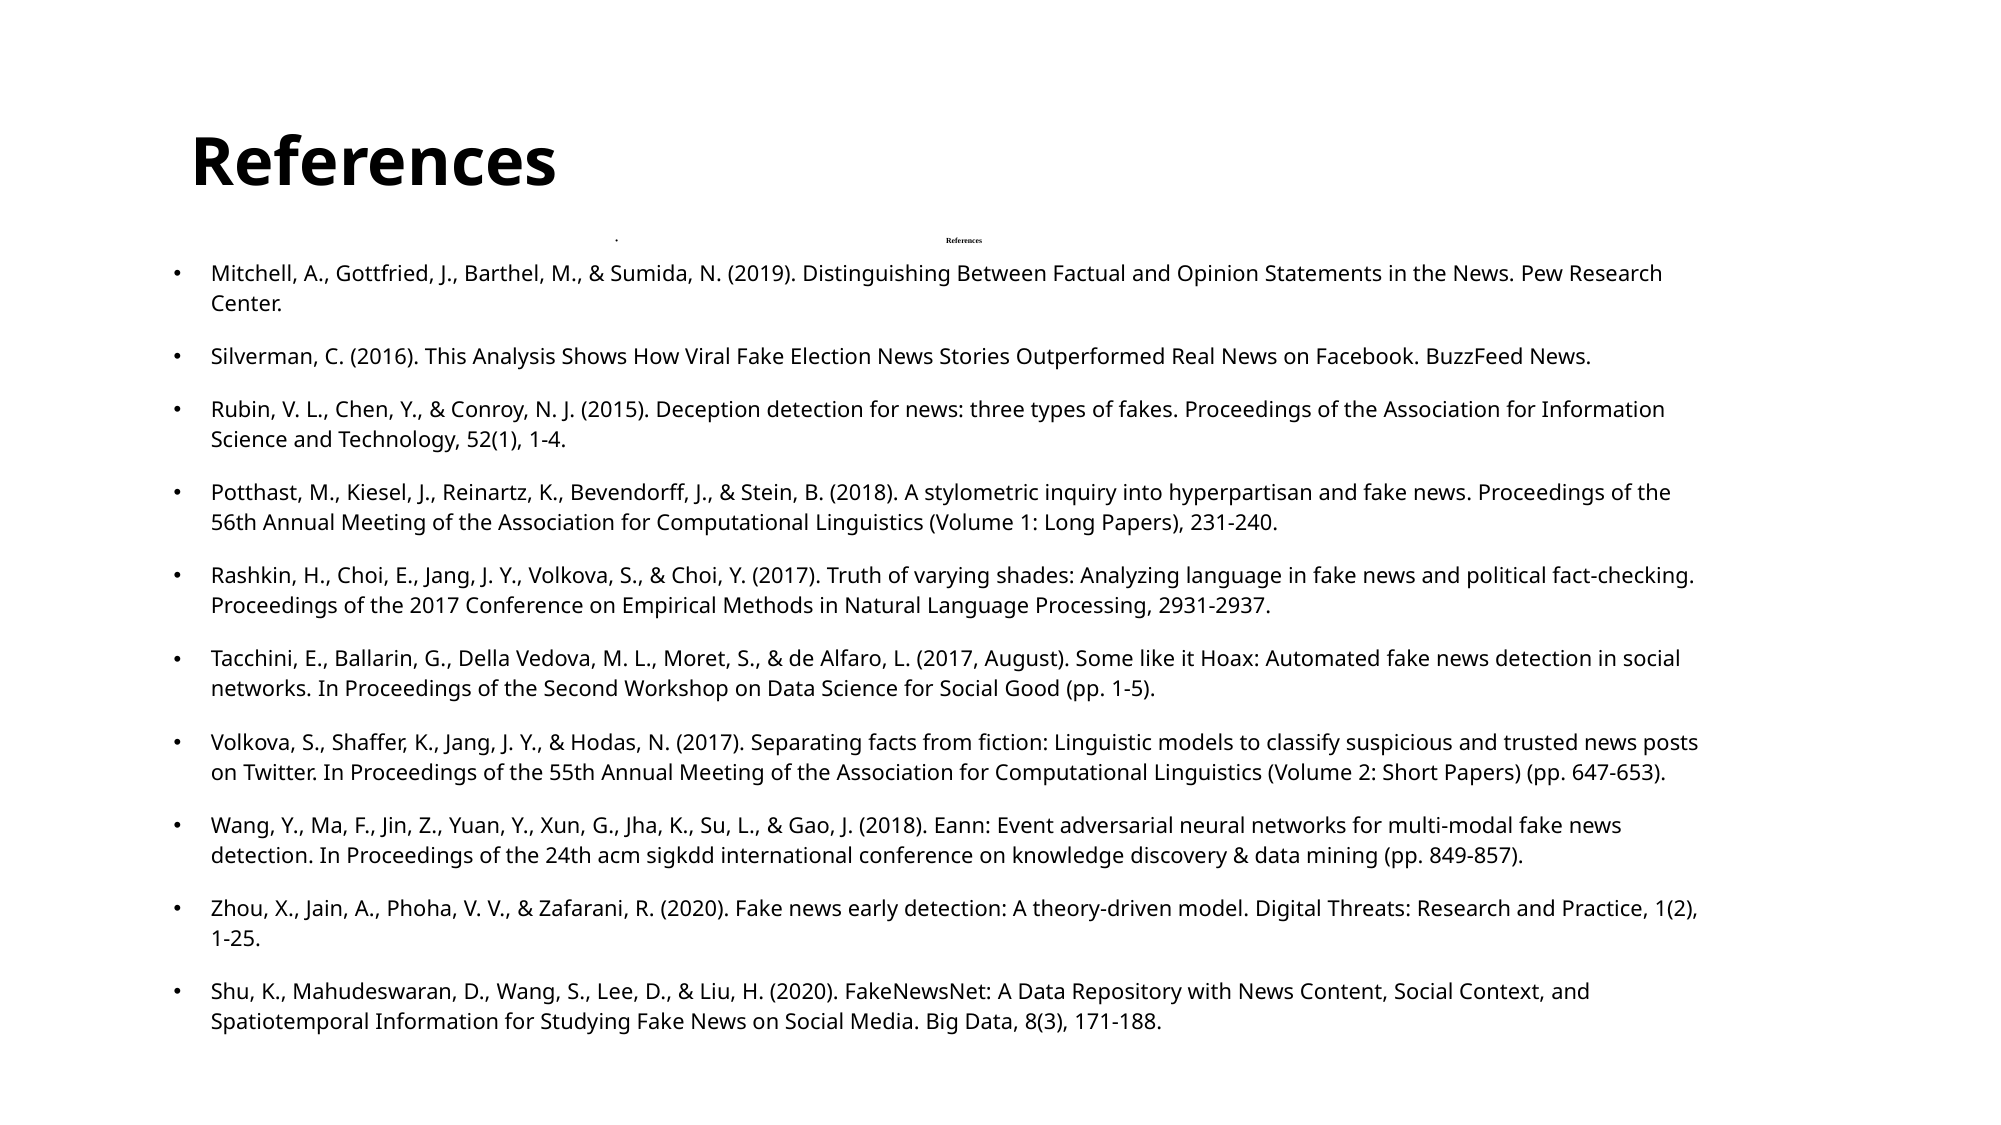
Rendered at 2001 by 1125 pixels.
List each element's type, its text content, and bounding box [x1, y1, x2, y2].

title References [175, 52, 1634, 210]
list References Mitchell, A., Gottfried, J., Barthel, M., & Sumida, N. (2019). Distinguishing Between Factual and Opinion Statements in the News. Pew Research Center. Silverman, C. (2016). This Analysis Shows How Viral Fake Election News Stories Outperformed Real News on Facebook. BuzzFeed News. Rubin, V. L., Chen, Y., & Conroy, N. J. (2015). Deception detection for news: three types of fakes. Proceedings of the Association for Information Science and Technology, 52(1), 1-4. Potthast, M., Kiesel, J., Reinartz, K., Bevendorff, J., & Stein, B. (2018). A stylometric inquiry into hyperpartisan and fake news. Proceedings of the 56th Annual Meeting of the Association for Computational Linguistics (Volume 1: Long Papers), 231-240. Rashkin, H., Choi, E., Jang, J. Y., Volkova, S., & Choi, Y. (2017). Truth of varying shades: Analyzing language in fake news and political fact-checking. Proceedings of the 2017 Conference on Empirical Methods in Natural Language Processing, 2931-2937. Tacchini, E., Ballarin, G., Della Vedova, M. L., Moret, S., & de Alfaro, L. (2017, August). Some like it Hoax: Automated fake news detection in social networks. In Proceedings of the Second Workshop on Data Science for Social Good (pp. 1-5). Volkova, S., Shaffer, K., Jang, J. Y., & Hodas, N. (2017). Separating facts from fiction: Linguistic models to classify suspicious and trusted news posts on Twitter. In Proceedings of the 55th Annual Meeting of the Association for Computational Linguistics (Volume 2: Short Papers) (pp. 647-653). Wang, Y., Ma, F., Jin, Z., Yuan, Y., Xun, G., Jha, K., Su, L., & Gao, J. (2018). Eann: Event adversarial neural networks for multi-modal fake news detection. In Proceedings of the 24th acm sigkdd international conference on knowledge discovery & data mining (pp. 849-857). Zhou, X., Jain, A., Phoha, V. V., & Zafarani, R. (2020). Fake news early detection: A theory-driven model. Digital Threats: Research and Practice, 1(2), 1-25. Shu, K., Mahudeswaran, D., Wang, S., Lee, D., & Liu, H. (2020). FakeNewsNet: A Data Repository with News Content, Social Context, and Spatiotemporal Information for Studying Fake News on Social Media. Big Data, 8(3), 171-188. [158, 228, 1733, 1073]
